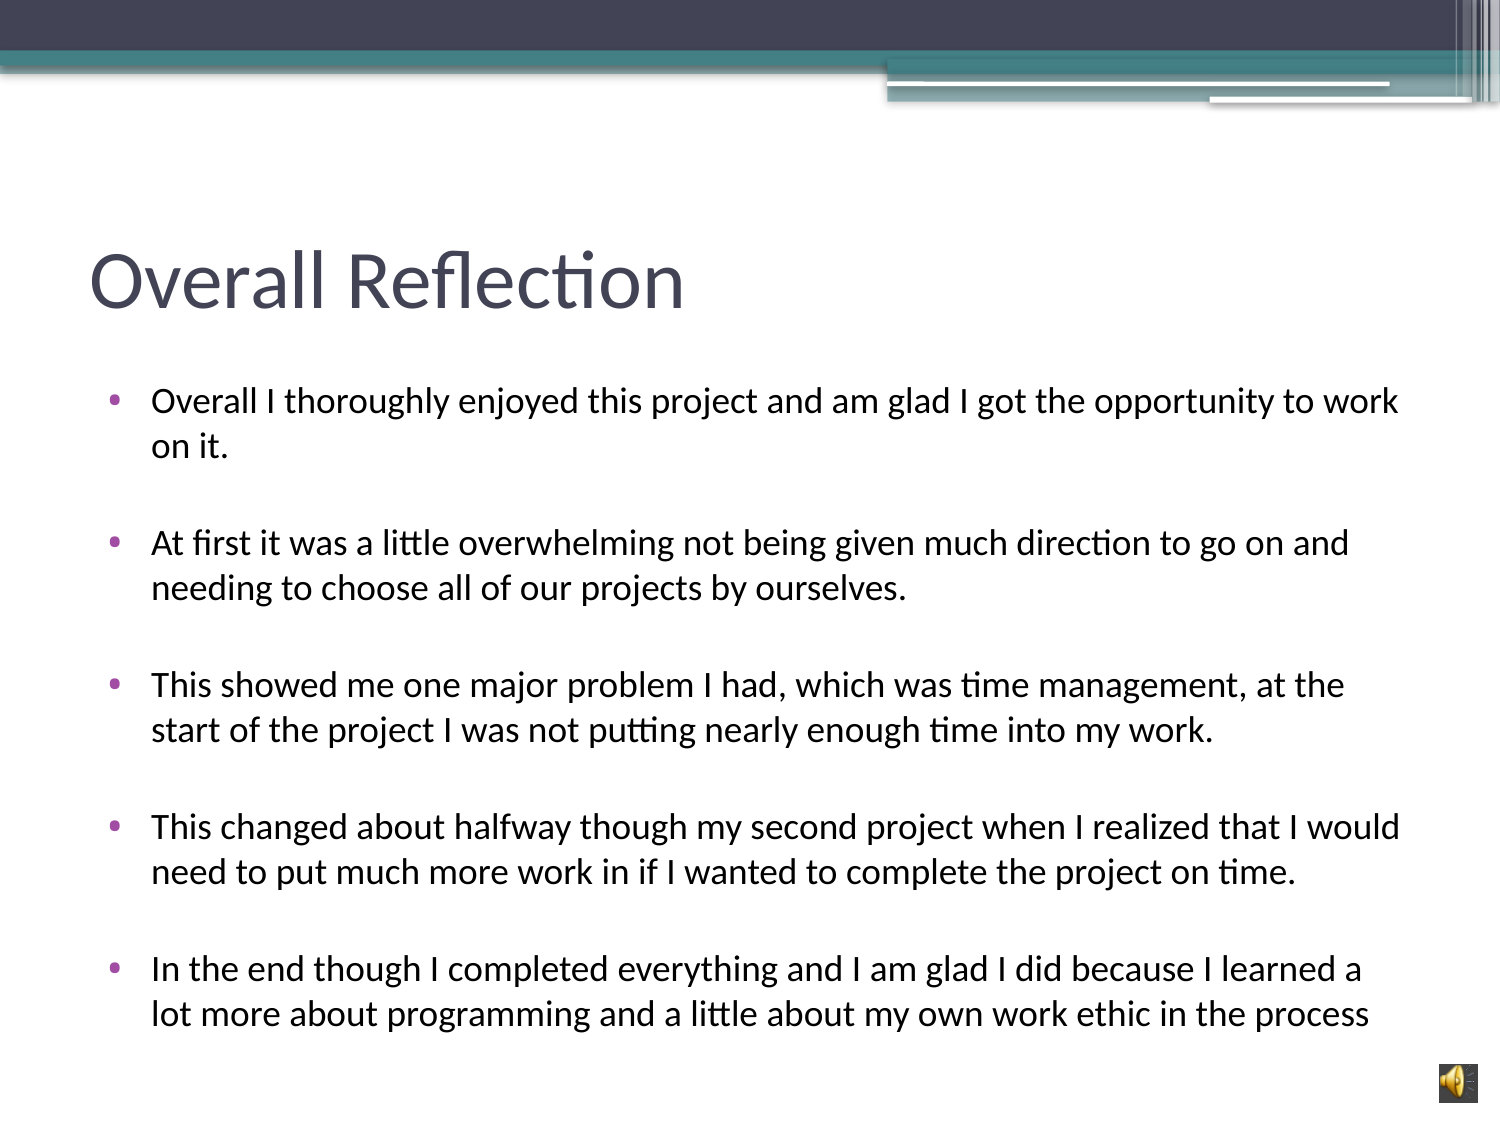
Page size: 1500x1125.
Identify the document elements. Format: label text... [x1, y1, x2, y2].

picture [1438, 1063, 1479, 1104]
title Overall Reflection [75, 187, 1425, 363]
list Overall I thoroughly enjoyed this project and am glad I got the opportunity to work on it. At first it was a little overwhelming not being given much direction to go on and needing to choose all of our projects by ourselves. This showed me one major problem I had, which was time management, at the start of the project I was not putting nearly enough time into my work. This changed about halfway though my second project when I realized that I would need to put much more work in if I wanted to complete the project on time. In the end though I completed everything and I am glad I did because I learned a lot more about programming and a little about my own work ethic in the process [75, 368, 1425, 1079]
